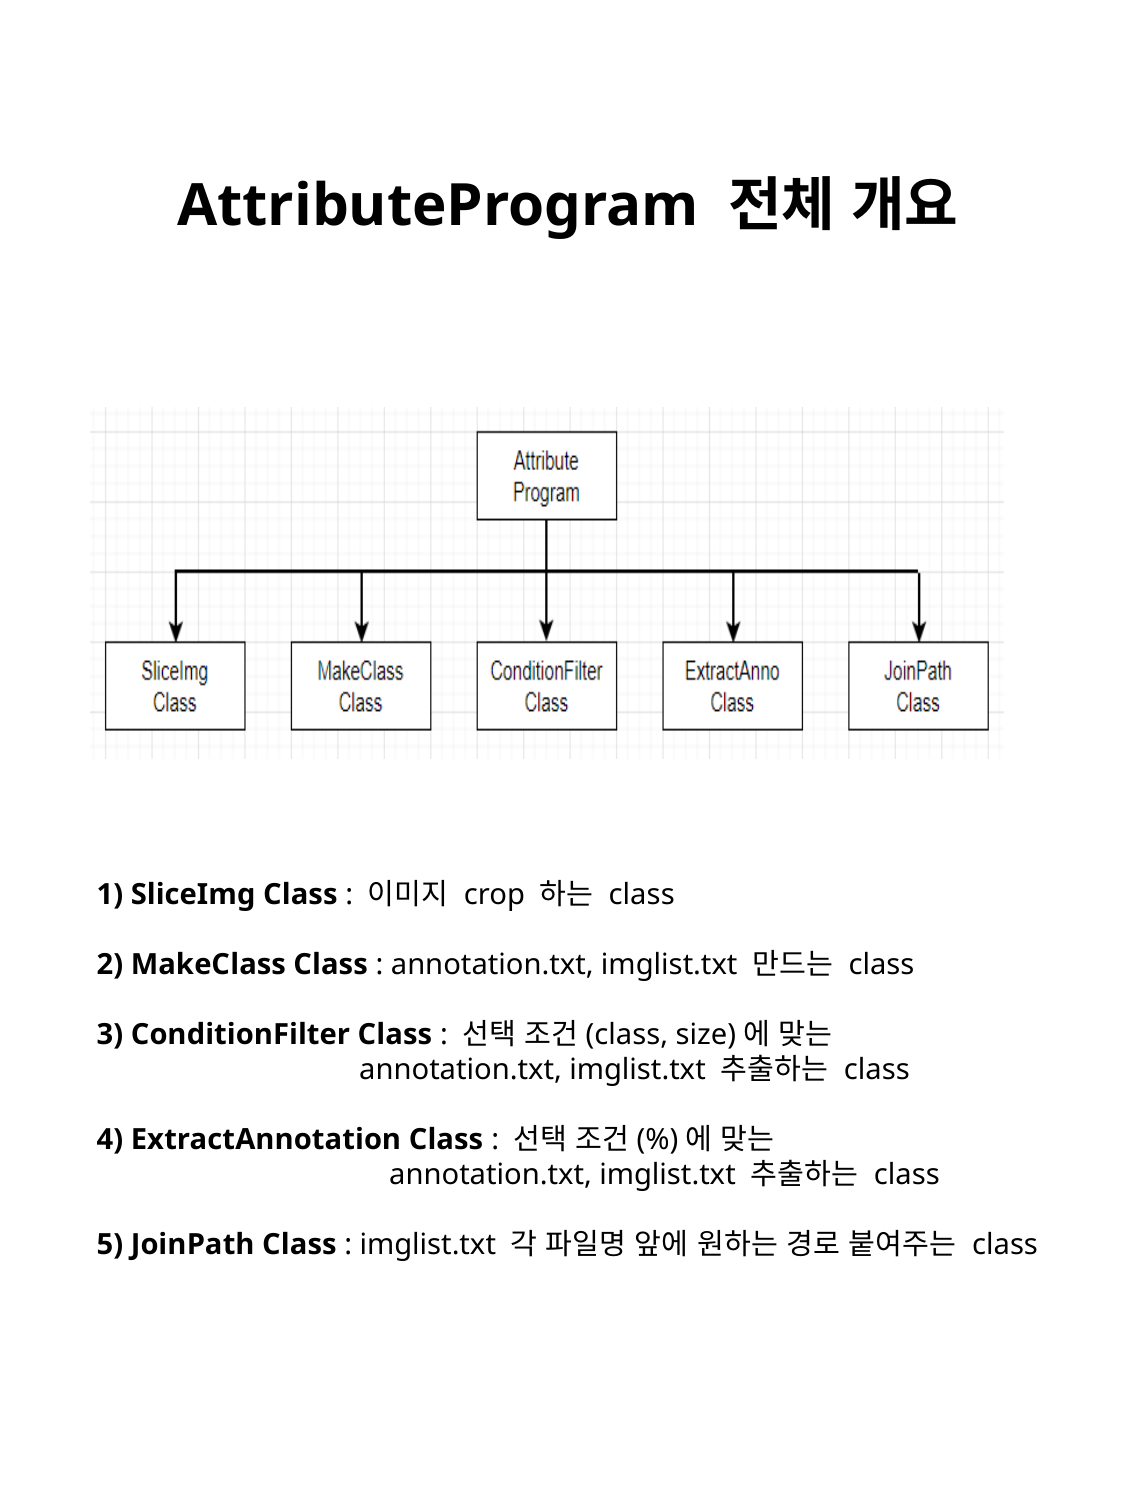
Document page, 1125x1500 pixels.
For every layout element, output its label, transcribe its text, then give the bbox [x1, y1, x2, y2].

picture [89, 407, 1005, 759]
text_box AttributeProgram 전체 개요 [162, 159, 974, 245]
text_box 1) SliceImg Class : 이미지 crop 하는 class 2) MakeClass Class : annotation.txt, imglist.txt 만드는 class 3) ConditionFilter Class : 선택 조건(class, size)에 맞는 annotation.txt, imglist.txt 추출하는 class 4) ExtractAnnotation Class : 선택 조건(%)에 맞는 annotation.txt, imglist.txt 추출하는 class 5) JoinPath Class : imglist.txt 각 파일명 앞에 원하는 경로 붙여주는 class [81, 868, 1054, 1268]
